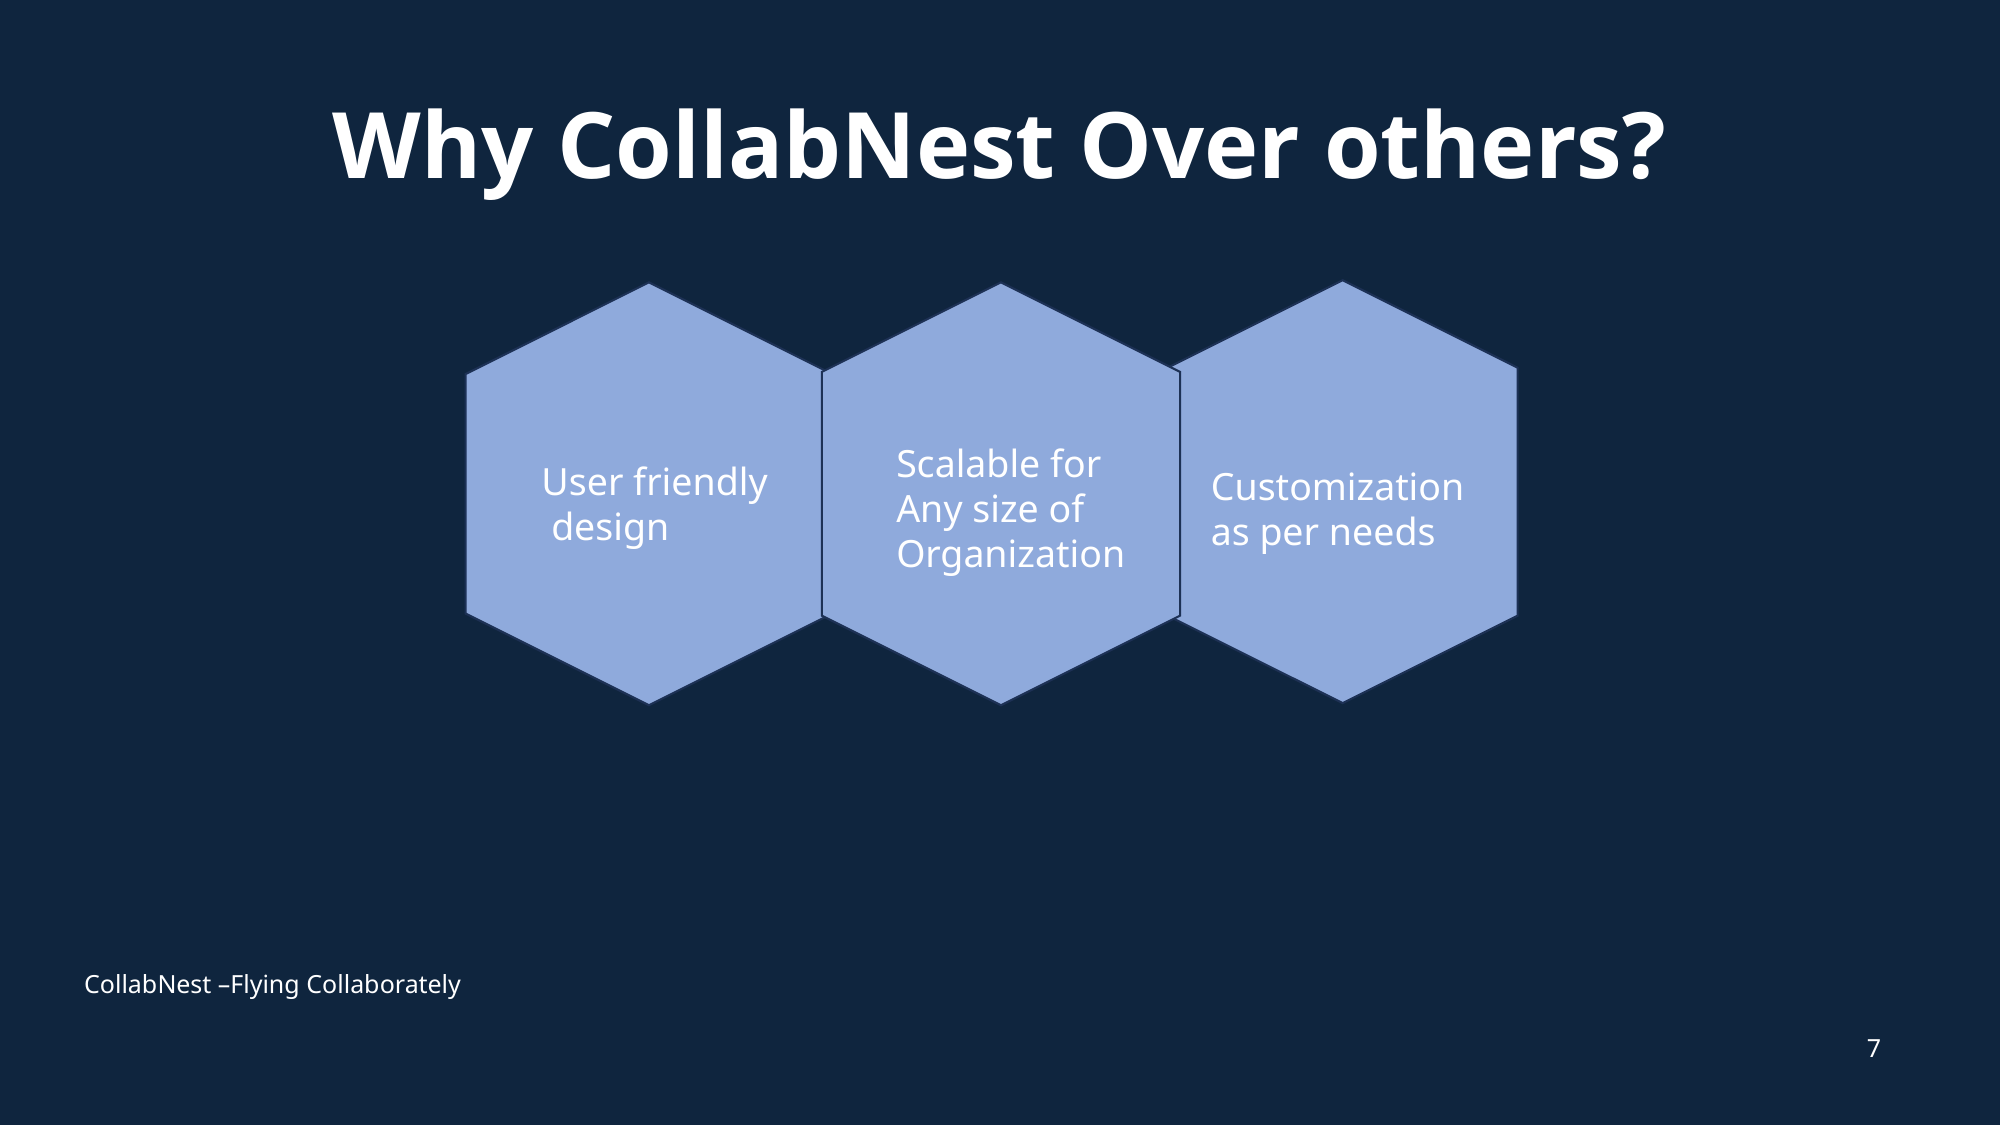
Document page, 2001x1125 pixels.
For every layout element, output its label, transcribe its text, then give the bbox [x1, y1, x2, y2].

text_box 7 [1836, 1019, 1912, 1080]
text_box Customization as per needs [1195, 454, 1515, 560]
text_box [464, 281, 825, 707]
text_box [820, 281, 1182, 707]
footer CollabNest –Flying Collaborately [69, 953, 745, 1014]
text_box Scalable for Any size of Organization [881, 432, 1223, 583]
title Why CollabNest Over others? [137, 18, 1863, 280]
text_box [1170, 279, 1519, 705]
text_box User friendly design [526, 450, 798, 556]
